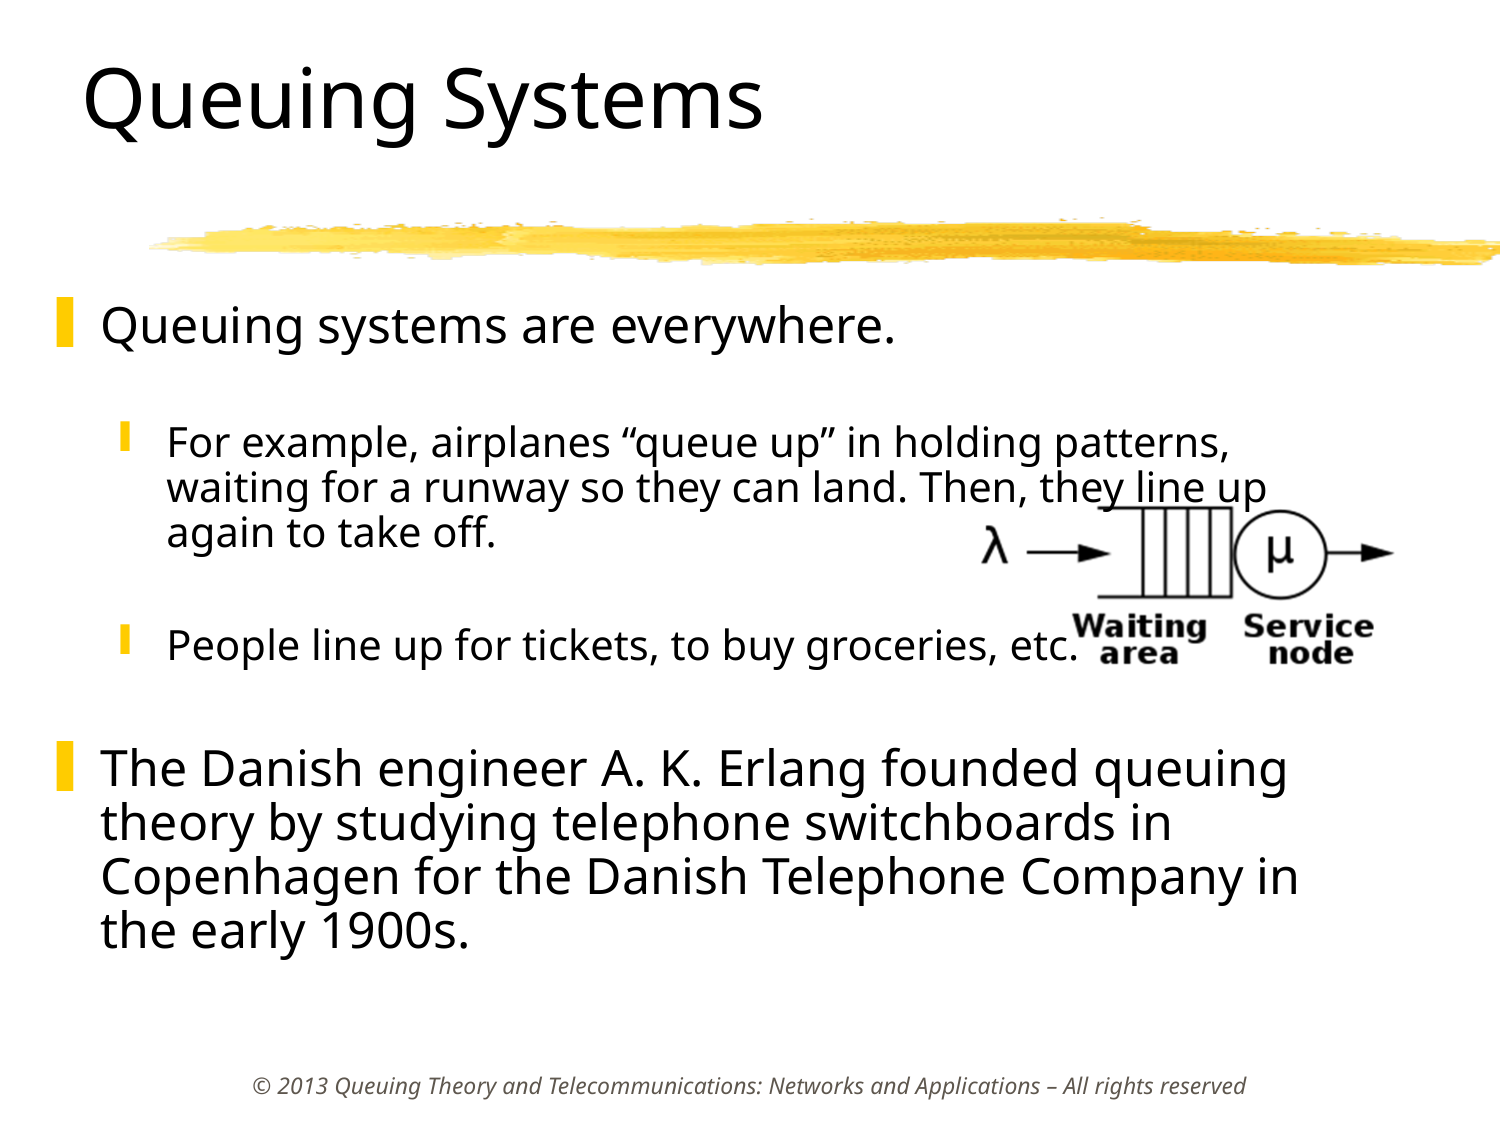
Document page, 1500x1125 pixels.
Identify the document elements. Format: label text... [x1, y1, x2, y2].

picture [149, 212, 1500, 276]
list Queuing systems are everywhere. For example, airplanes “queue up” in holding patterns, waiting for a runway so they can land. Then, they line up again to take off. People line up for tickets, to buy groceries, etc. The Danish engineer A. K. Erlang founded queuing theory by studying telephone switchboards in Copenhagen for the Danish Telephone Company in the early 1900s. [29, 292, 1380, 1035]
picture [950, 491, 1409, 678]
footer © 2013 Queuing Theory and Telecommunications: Networks and Applications – All rights reserved [174, 1035, 1326, 1107]
title Queuing Systems [66, 37, 1438, 226]
